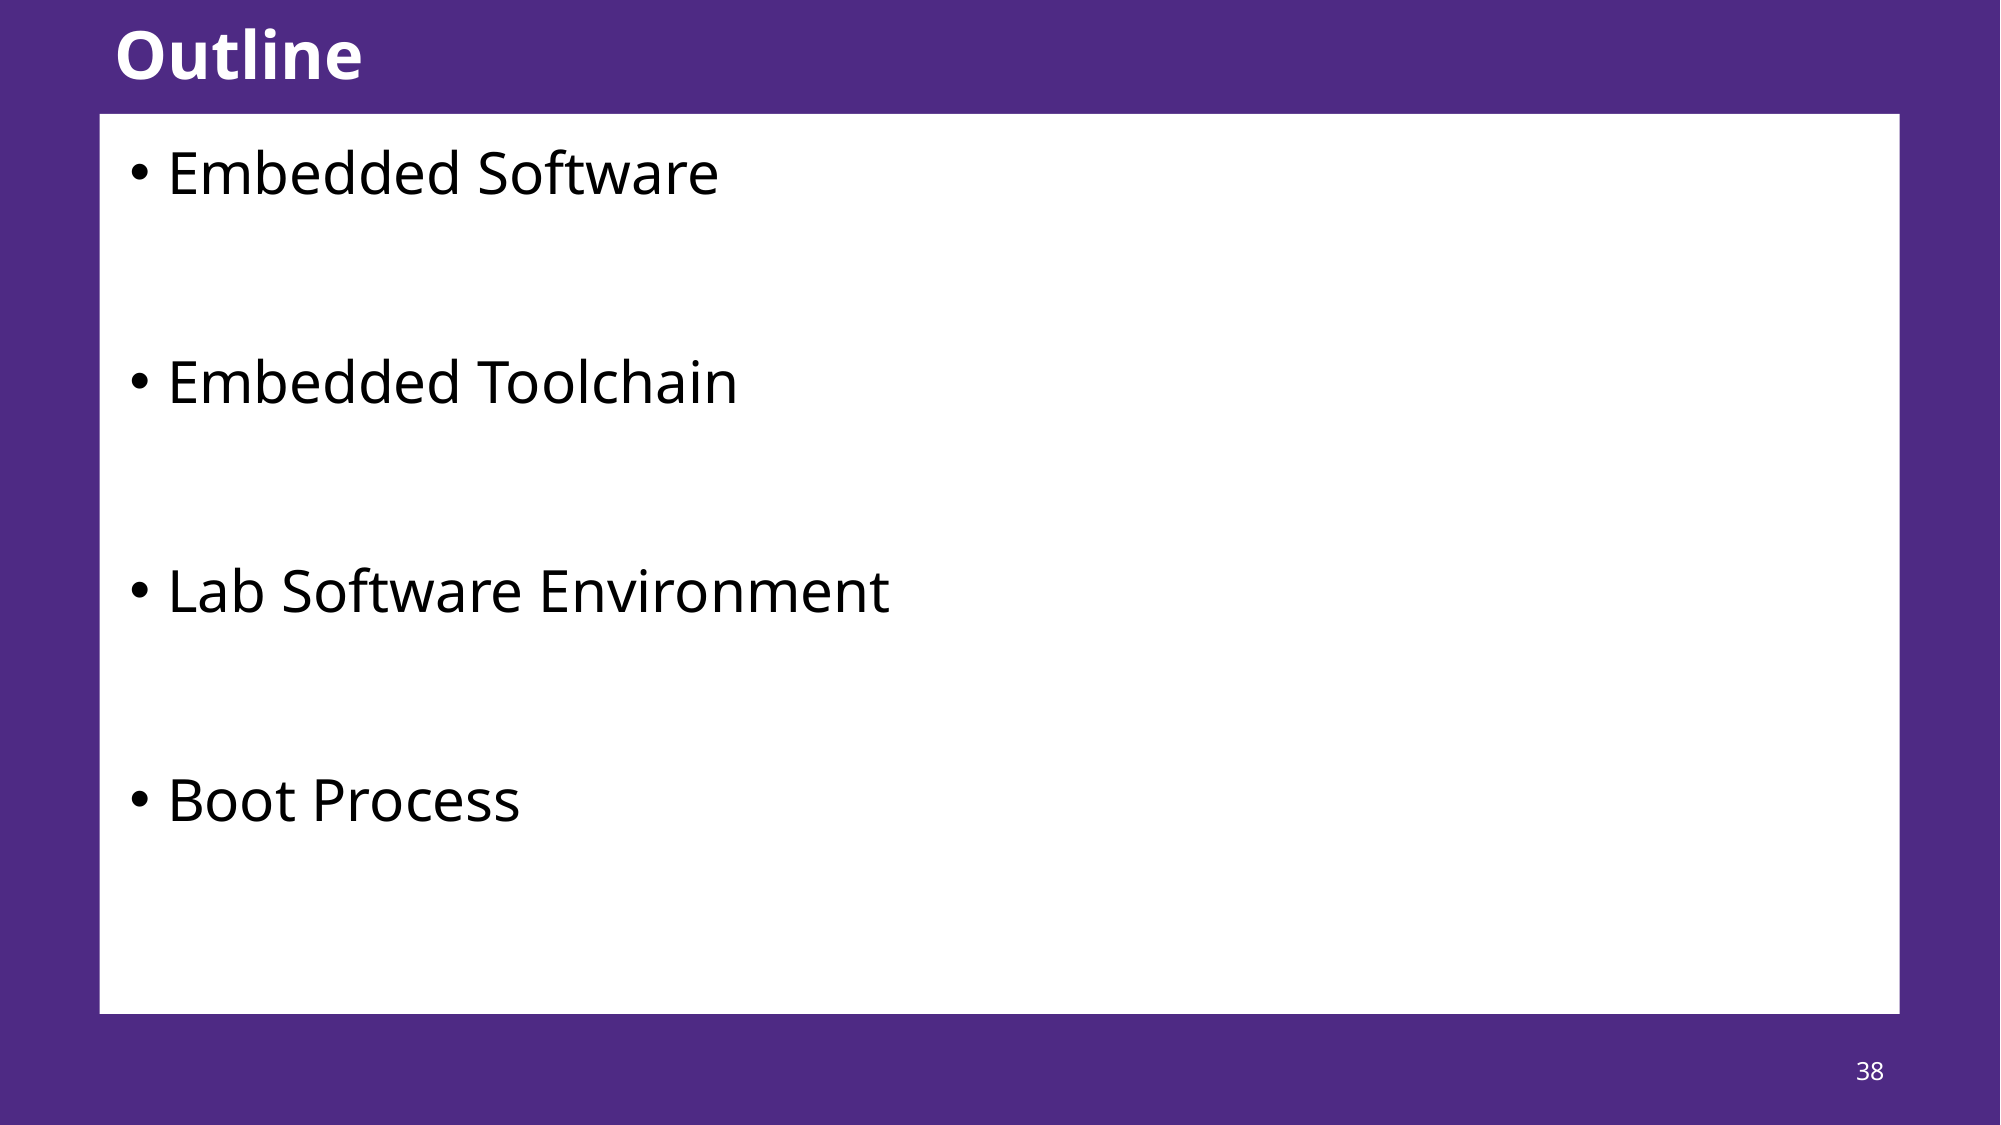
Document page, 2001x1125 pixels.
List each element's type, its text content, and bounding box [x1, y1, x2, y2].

title Outline [99, 1, 1900, 114]
slide_number 38 [1749, 1042, 1900, 1103]
list Embedded Software Embedded Toolchain Lab Software Environment Boot Process [99, 114, 1900, 1014]
